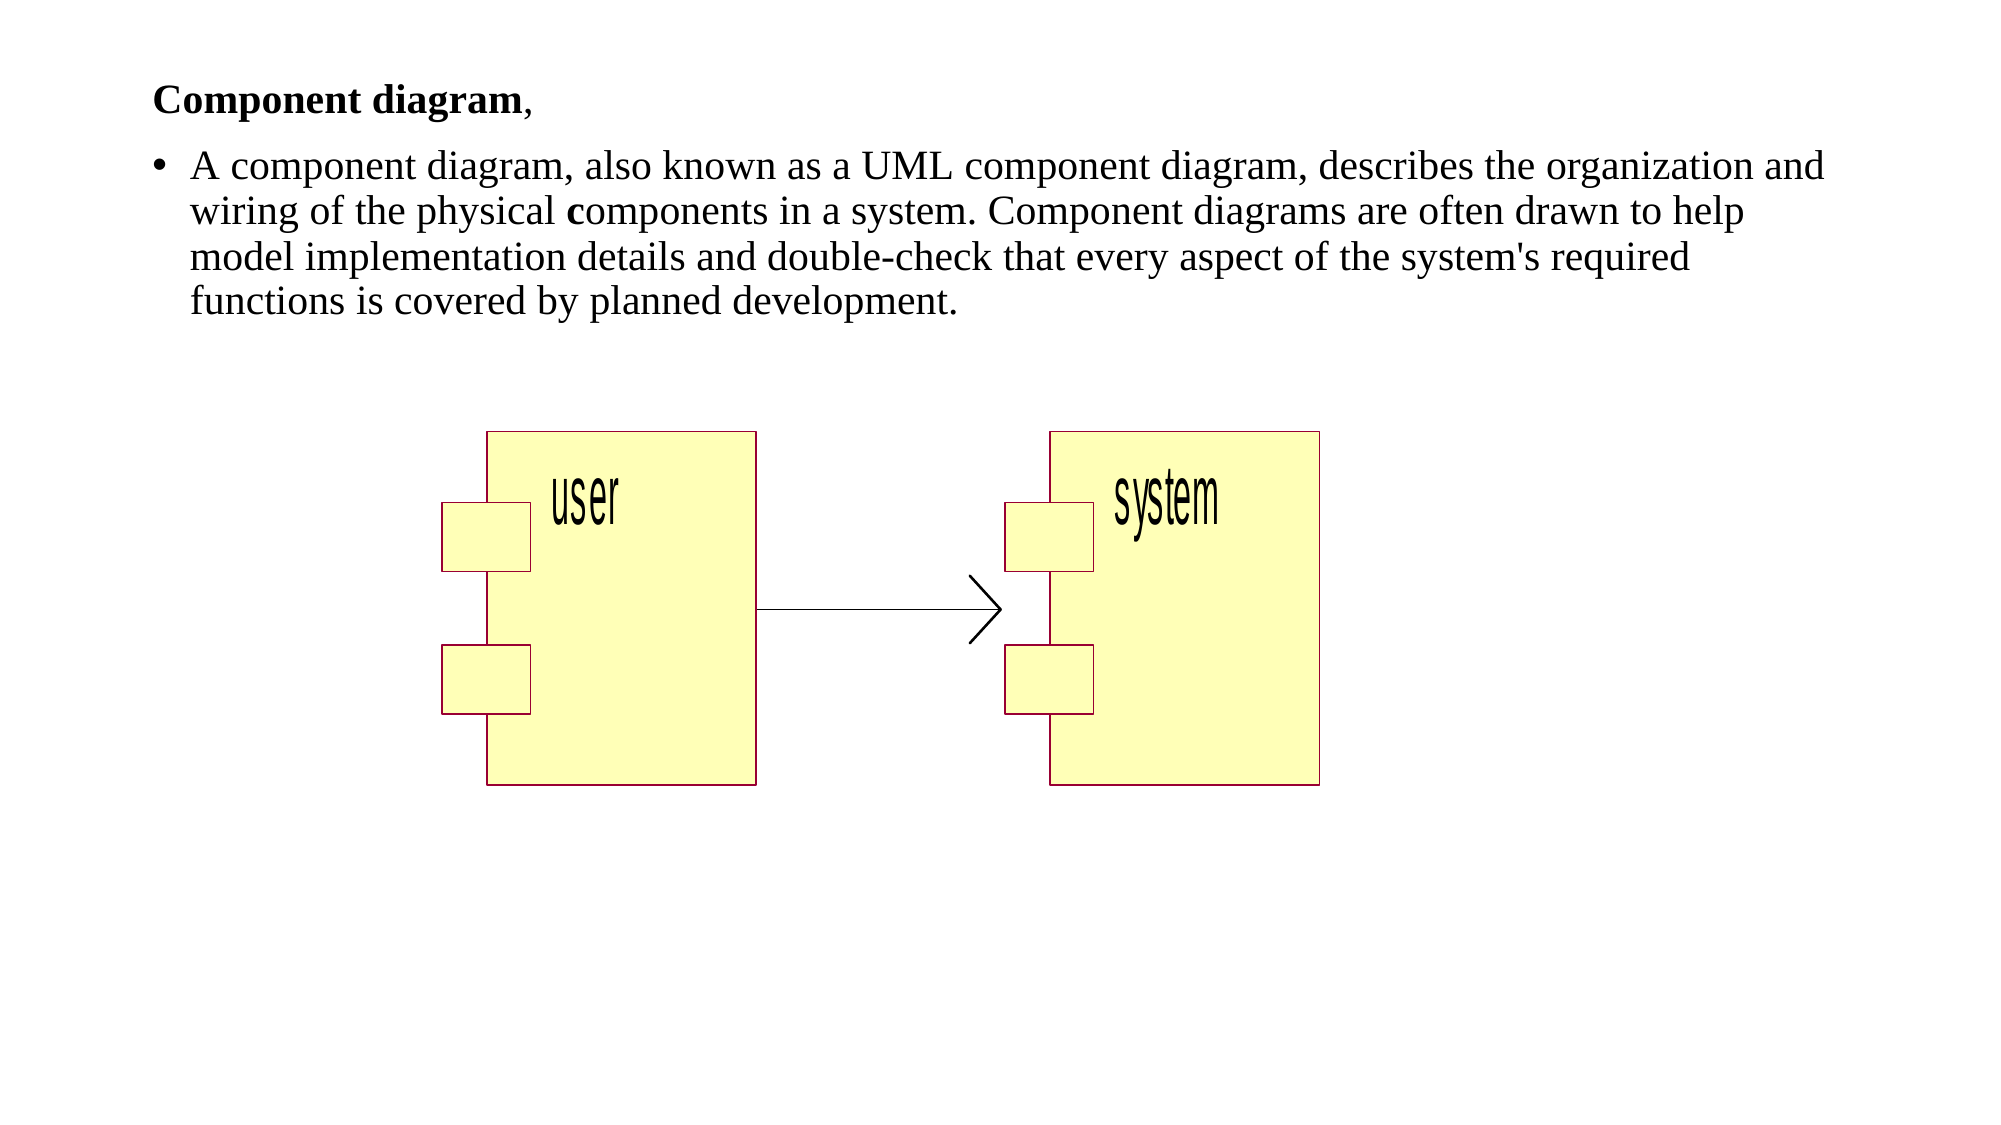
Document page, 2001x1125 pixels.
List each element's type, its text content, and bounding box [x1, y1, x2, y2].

picture [388, 399, 1375, 823]
list Component diagram, A component diagram, also known as a UML component diagram, describes the organization and wiring of the physical components in a system. Component diagrams are often drawn to help model implementation details and double-check that every aspect of the system's required functions is covered by planned development. [137, 70, 1863, 1014]
